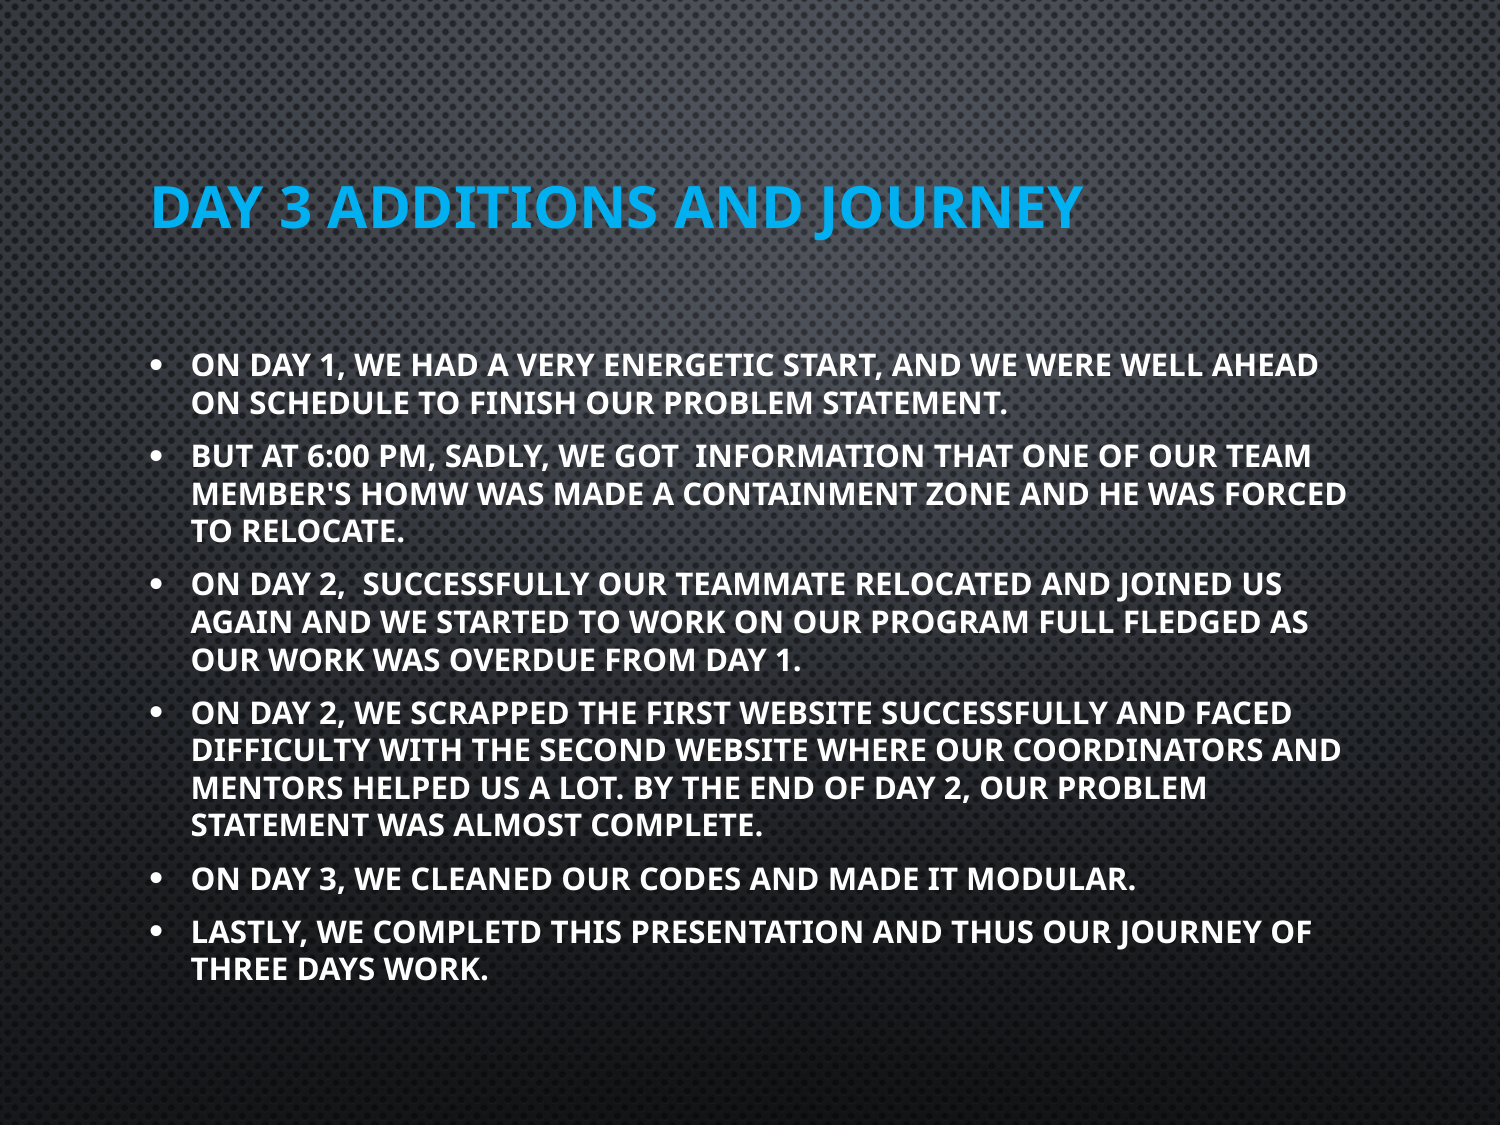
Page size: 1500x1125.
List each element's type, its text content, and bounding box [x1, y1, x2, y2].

title Day 3 additions and Journey [134, 97, 1367, 314]
list On day 1, we had a very energetic start, and we were well ahead on schedule to finish our problem statement. But at 6:00 pm, sadly, we got information that one of our team member's homw was made a containment zone and he was forced to relocate. On day 2, successfully our teammate relocated and joined us again and we started to work on our program full fledged as our work was overdue from day 1. On day 2, we scrapped the first website successfully and faced difficulty with the second website where our coordinators and mentors helped us a lot. By the end of day 2, our problem statement was almost complete. On day 3, we cleaned our codes and made it modular. Lastly, we completd this presentation and thus our journey of three days work. [134, 338, 1367, 1001]
